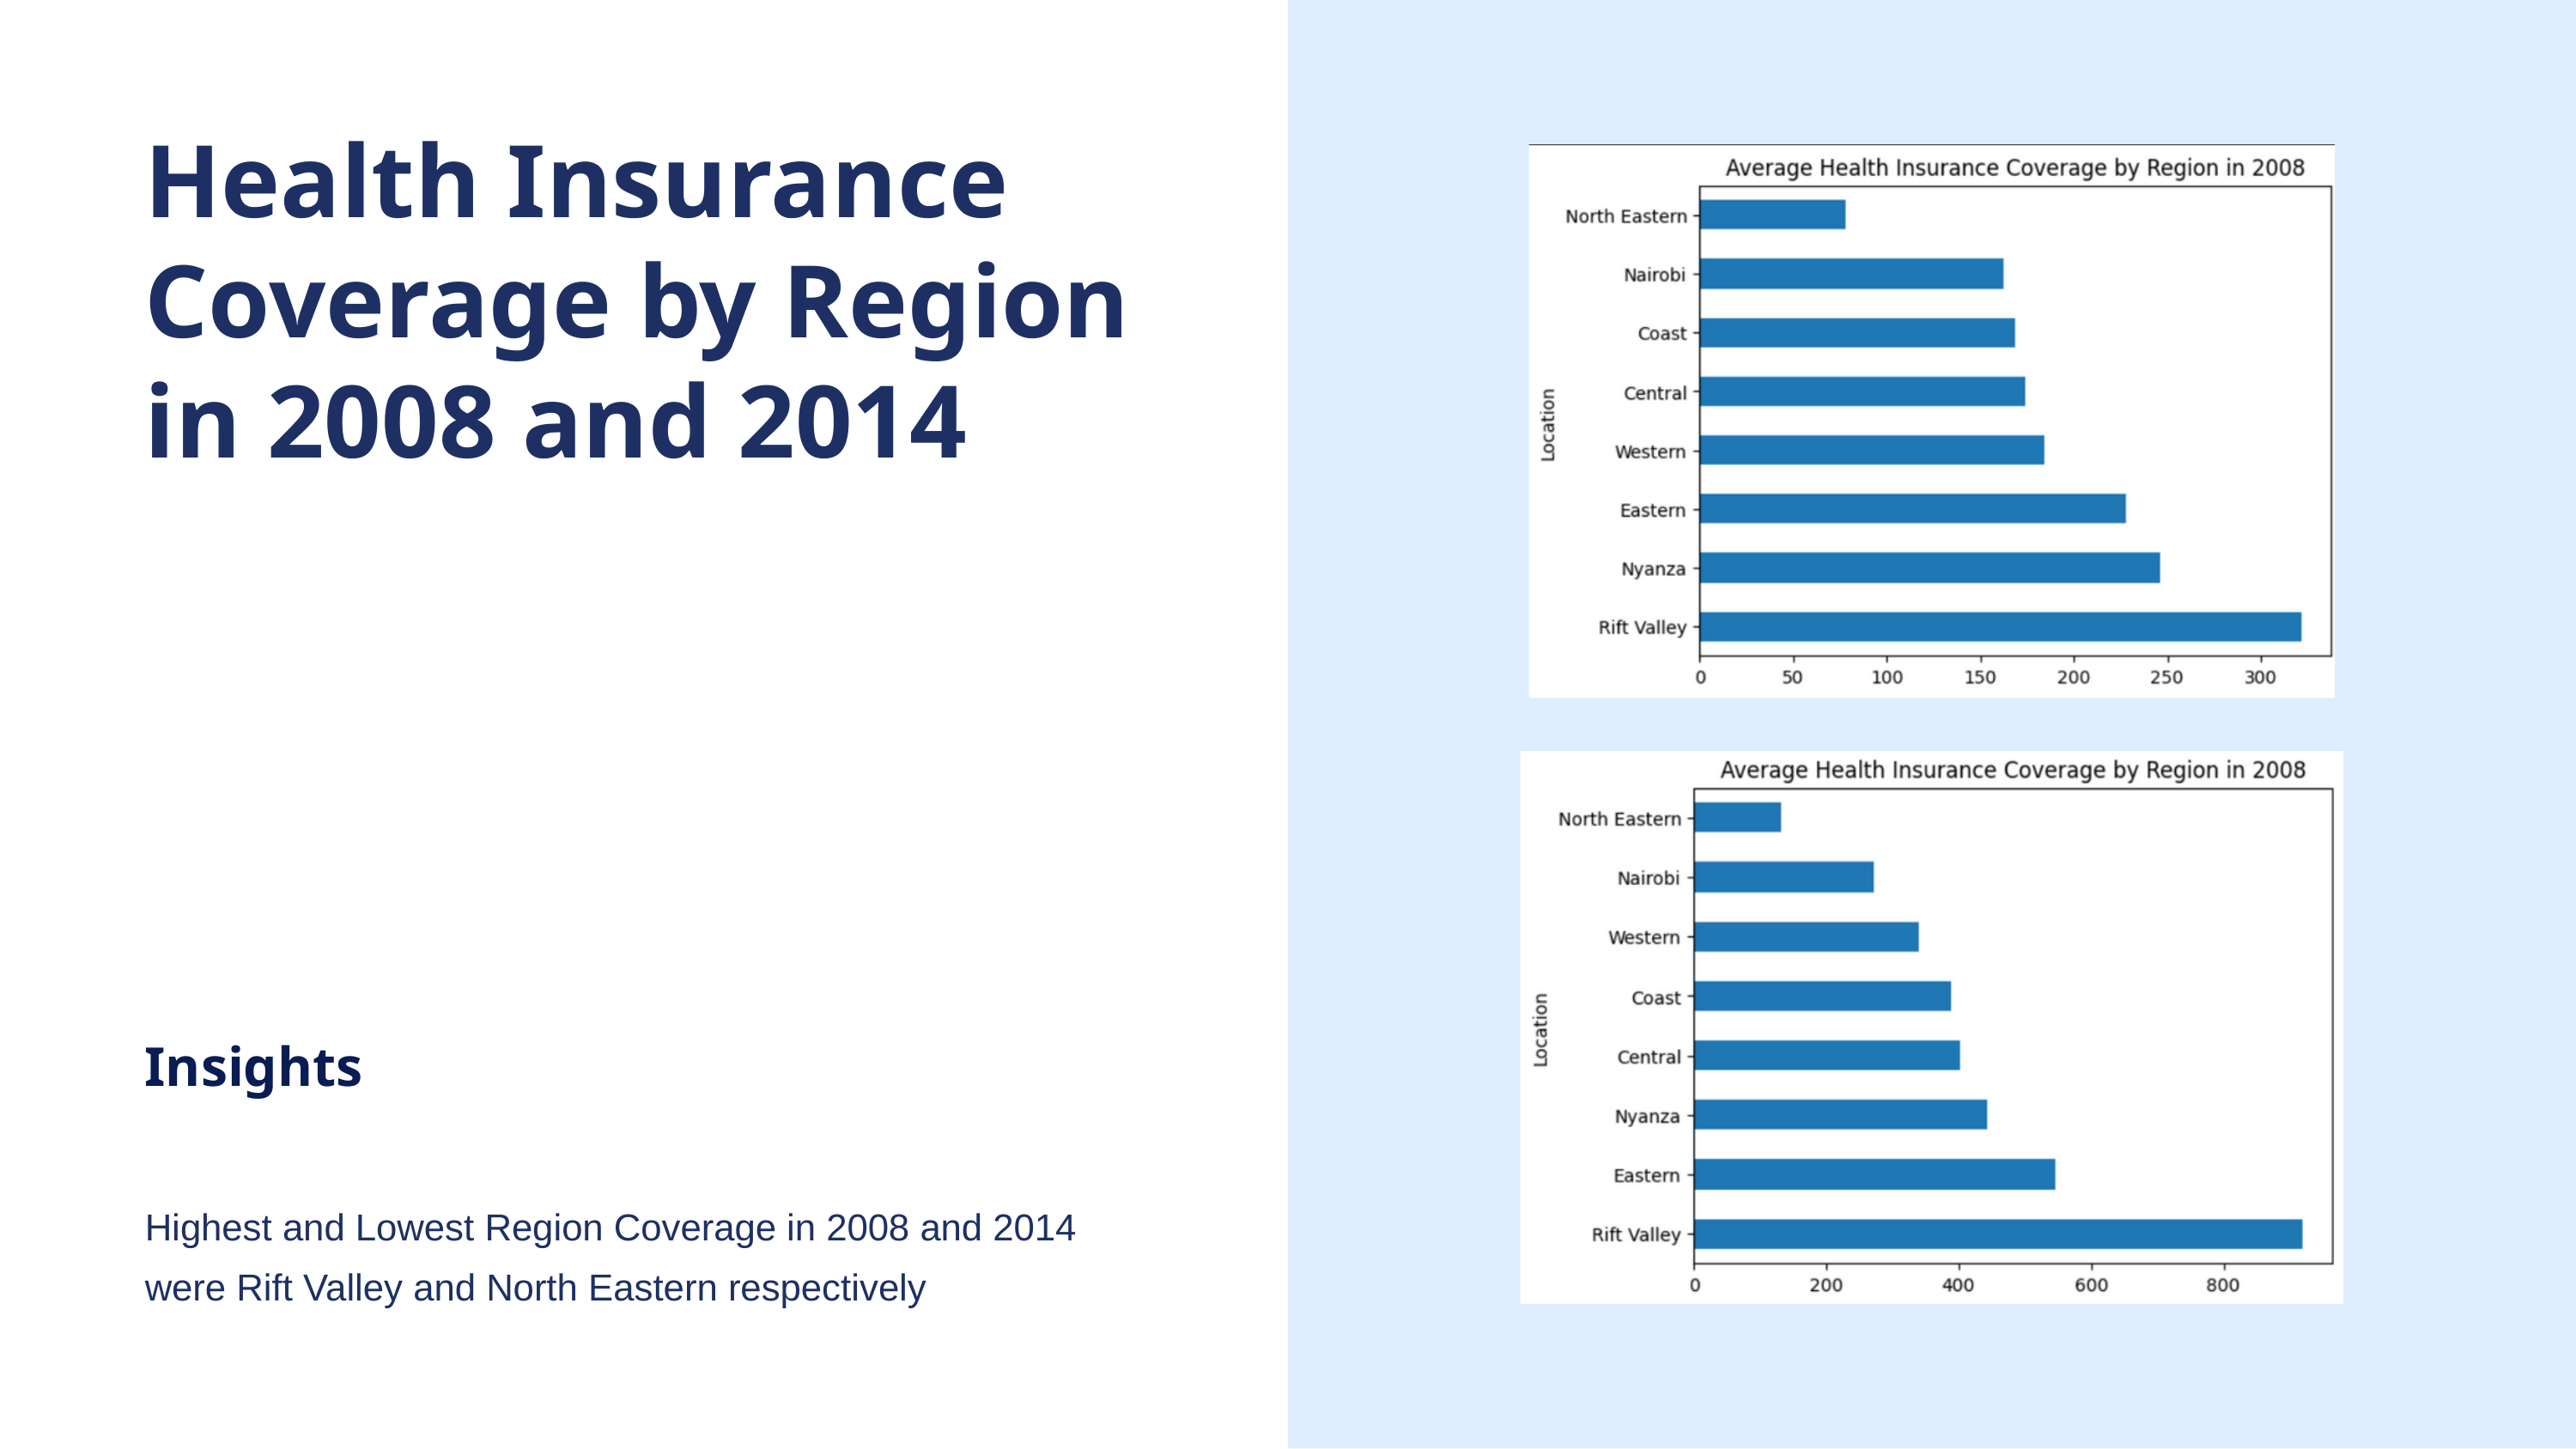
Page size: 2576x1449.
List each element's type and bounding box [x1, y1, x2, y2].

text_box [0, 0, 2576, 1449]
text_box [1520, 750, 2344, 1304]
text_box [1528, 144, 2336, 698]
